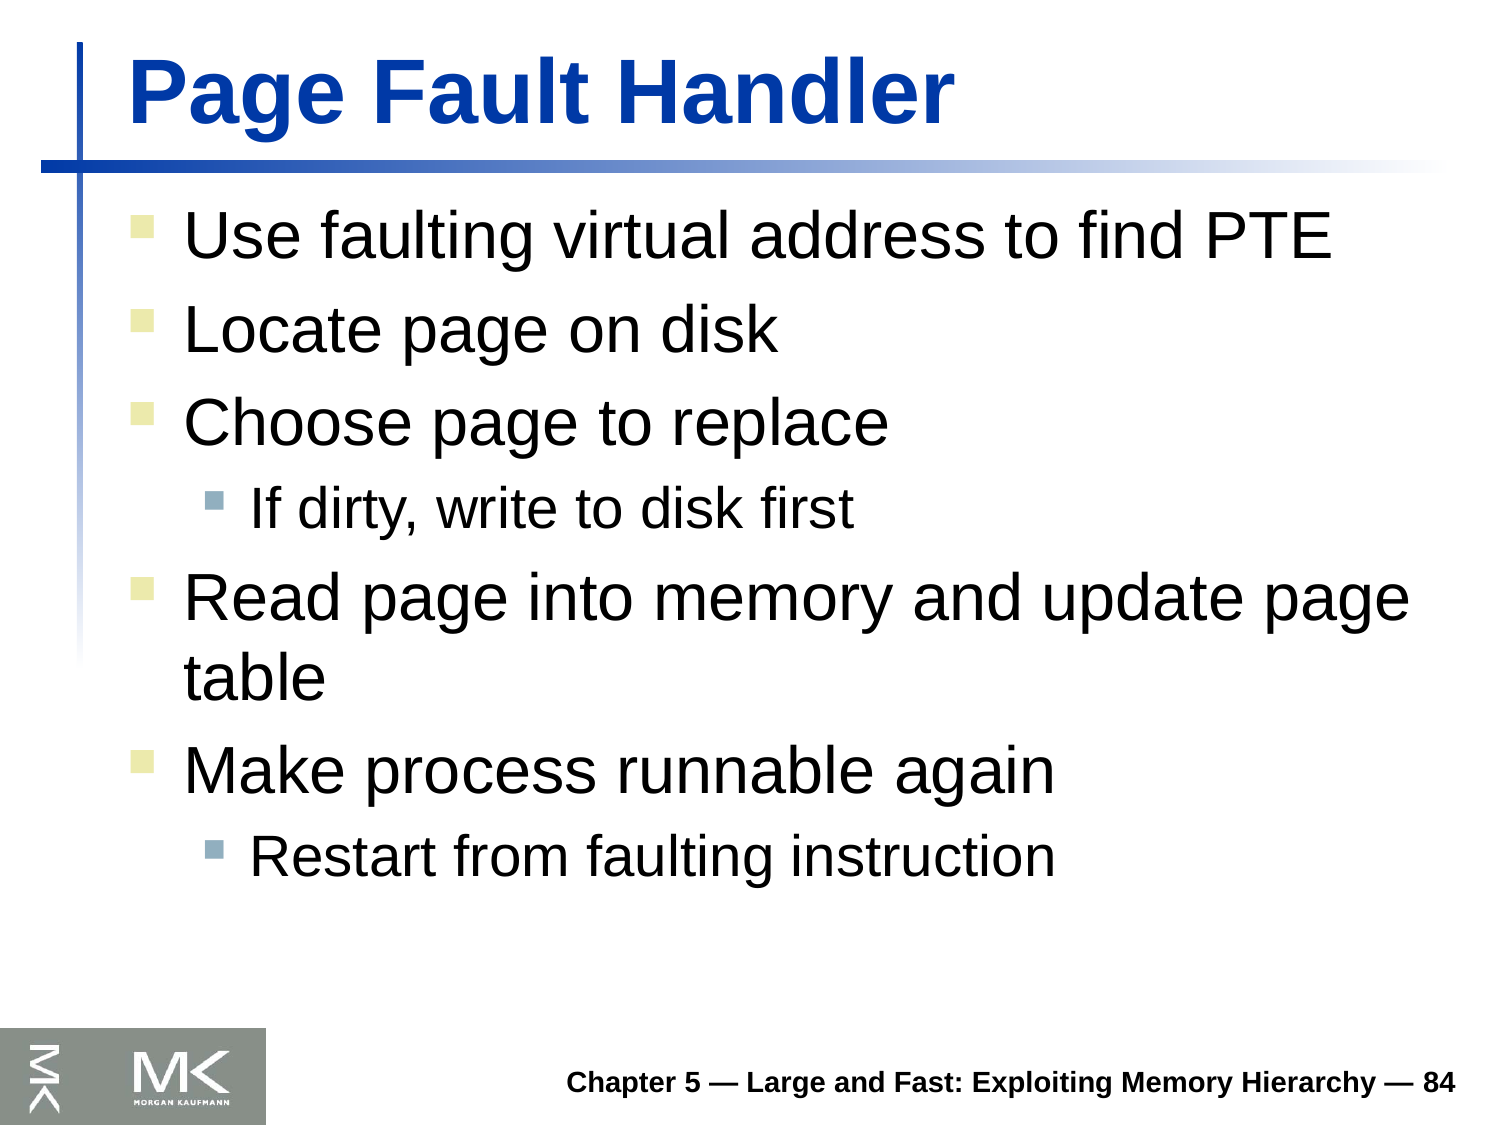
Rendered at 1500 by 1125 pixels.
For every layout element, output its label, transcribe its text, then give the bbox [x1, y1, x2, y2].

footer Chapter 5 — Large and Fast: Exploiting Memory Hierarchy — 84 [277, 1046, 1471, 1106]
picture [0, 1028, 266, 1125]
title Page Fault Handler [112, 23, 1468, 149]
list Use faulting virtual address to find PTE Locate page on disk Choose page to replace If dirty, write to disk first Read page into memory and update page table Make process runnable again Restart from faulting instruction [112, 184, 1469, 1024]
